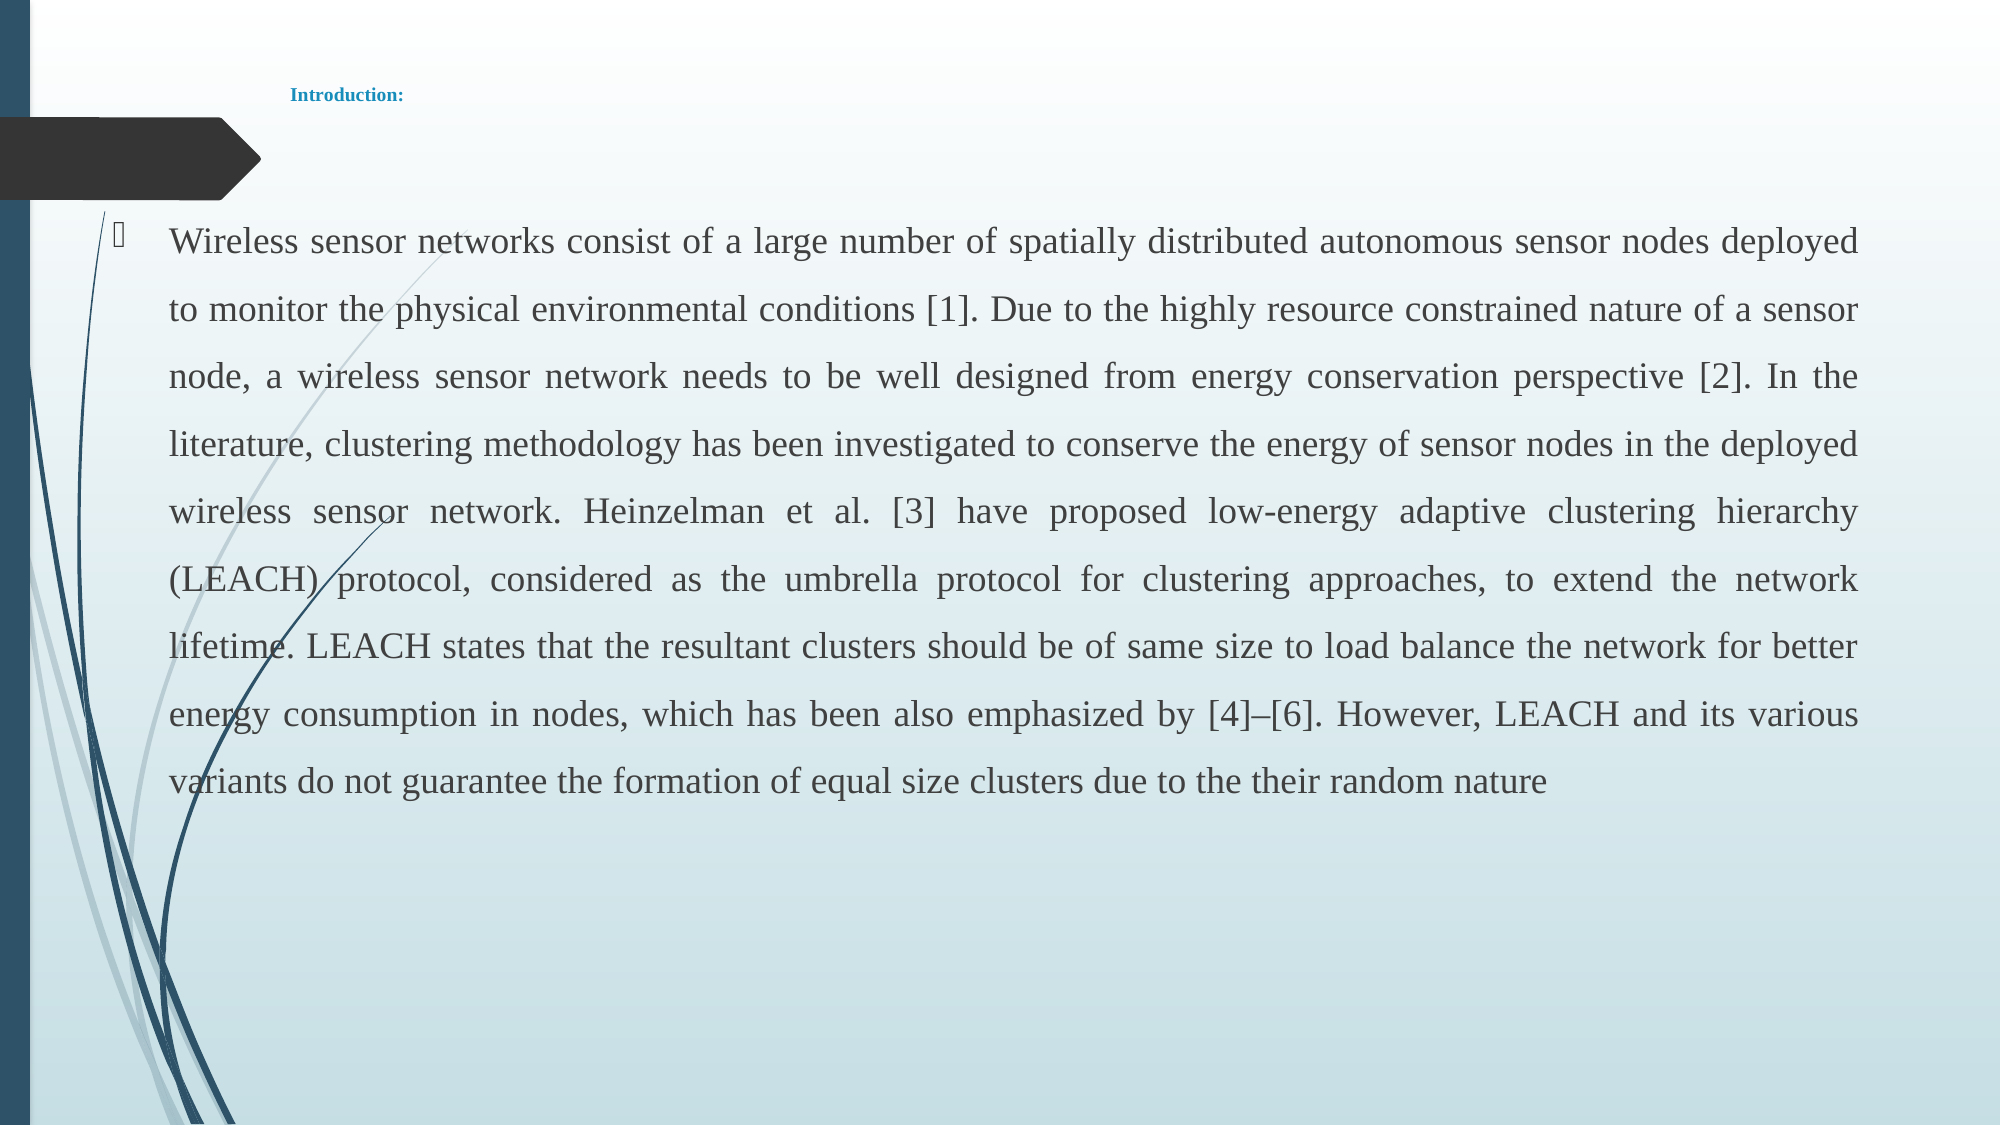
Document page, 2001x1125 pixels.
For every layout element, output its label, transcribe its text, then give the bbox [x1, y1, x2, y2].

title Introduction: [275, 73, 1888, 178]
list Wireless sensor networks consist of a large number of spatially distributed autonomous sensor nodes deployed to monitor the physical environmental conditions [1]. Due to the highly resource constrained nature of a sensor node, a wireless sensor network needs to be well designed from energy conservation perspective [2]. In the literature, clustering methodology has been investigated to conserve the energy of sensor nodes in the deployed wireless sensor network. Heinzelman et al. [3] have proposed low-energy adaptive clustering hierarchy (LEACH) protocol, considered as the umbrella protocol for clustering approaches, to extend the network lifetime. LEACH states that the resultant clusters should be of same size to load balance the network for better energy consumption in nodes, which has been also emphasized by [4]–[6]. However, LEACH and its various variants do not guarantee the formation of equal size clusters due to the their random nature [97, 186, 1877, 1057]
